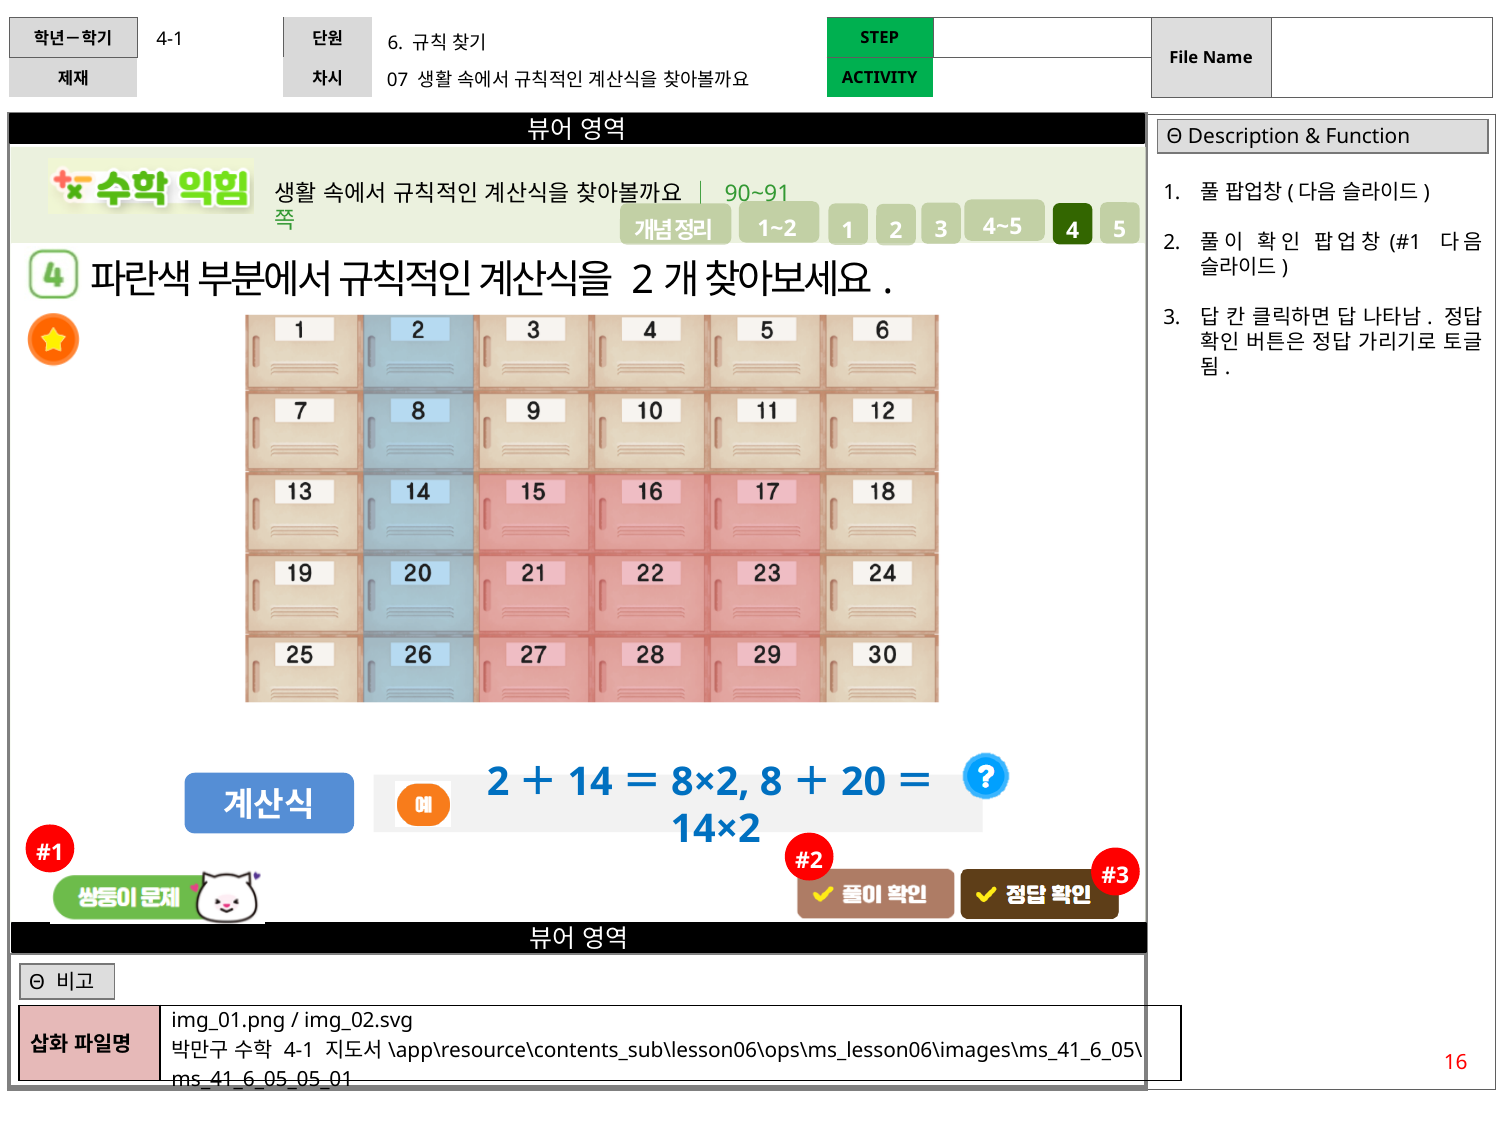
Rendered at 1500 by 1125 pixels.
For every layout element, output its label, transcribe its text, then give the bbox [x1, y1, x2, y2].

table_header 삽화 파일명 [20, 1006, 159, 1080]
picture [48, 158, 254, 214]
text_box 풀 팝업창(다음 슬라이드) 풀이 확인 팝업창(#1 다음 슬라이드) 답 칸 클릭하면 답 나타남. 정답 확인 버튼은 정답 가리기로 토글 됨. [1148, 171, 1498, 436]
picture [395, 781, 452, 827]
text_box 5 [1098, 193, 1147, 250]
picture [795, 866, 955, 920]
text_box 4 [1051, 194, 1099, 250]
text_box 1~2 [742, 192, 820, 248]
text_box 07 생활 속에서 규칙적인 계산식을 찾아볼까요 [372, 60, 821, 96]
text_box #2 [782, 833, 836, 875]
table_header Θ Description & Function [1158, 120, 1487, 152]
text_box 개념 정리 [620, 194, 740, 251]
picture [958, 866, 1121, 920]
text_box 6. 규칙 찾기 [372, 23, 828, 48]
text_box [962, 198, 968, 243]
picture [243, 307, 944, 705]
text_box [736, 200, 742, 244]
table_header img_01.png / img_02.svg 박만구 수학 4-1 지도서\app\resource\contents_sub\lesson06\ops\ms_lesson06\images\ms_41_6_05\ms_41_6_05_05_01 [161, 1006, 1180, 1080]
text_box 계산식 [184, 772, 355, 834]
text_box 생활 속에서 규칙적인 계산식을 찾아볼까요 │ 90~91쪽 [259, 171, 808, 241]
text_box #1 [23, 822, 77, 874]
text_box 3 [919, 193, 968, 246]
text_box #3 [1089, 845, 1142, 896]
text_box 2＋14＝8×2, 8＋20＝14×2 [373, 774, 983, 833]
picture [24, 245, 83, 302]
picture [49, 864, 265, 924]
text_box 2 [877, 194, 922, 246]
text_box 파란색 부분에서 규칙적인 계산식을 2개 찾아보세요. [81, 246, 992, 309]
text_box 4~5 [968, 190, 1046, 247]
picture [956, 747, 1016, 807]
picture [26, 310, 83, 367]
text_box 4-1 [141, 18, 284, 55]
text_box 1 [826, 194, 877, 246]
